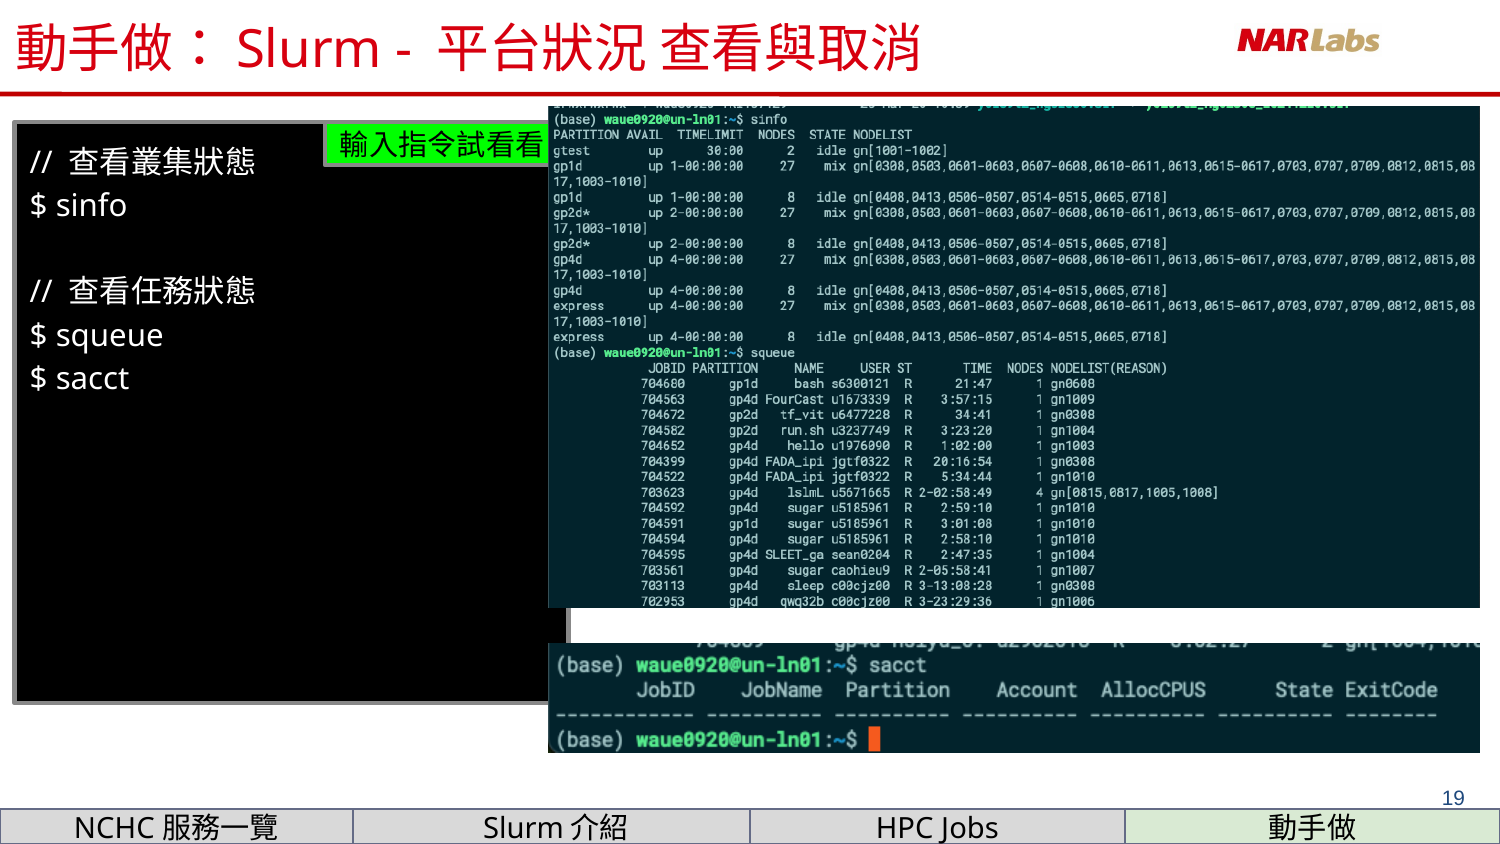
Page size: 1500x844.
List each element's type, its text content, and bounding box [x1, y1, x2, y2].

text_box 動手做 [1124, 809, 1500, 844]
title 動手做：Slurm - 平台狀況 查看與取消 [0, 0, 1398, 94]
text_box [14, 121, 569, 704]
slide_number ‹#› [1389, 764, 1480, 809]
text_box HPC Jobs [749, 809, 1124, 844]
text_box Slurm介紹 [353, 809, 749, 844]
picture [548, 643, 1481, 753]
text_box NCHC服務一覽 [0, 809, 353, 844]
picture [548, 106, 1481, 609]
